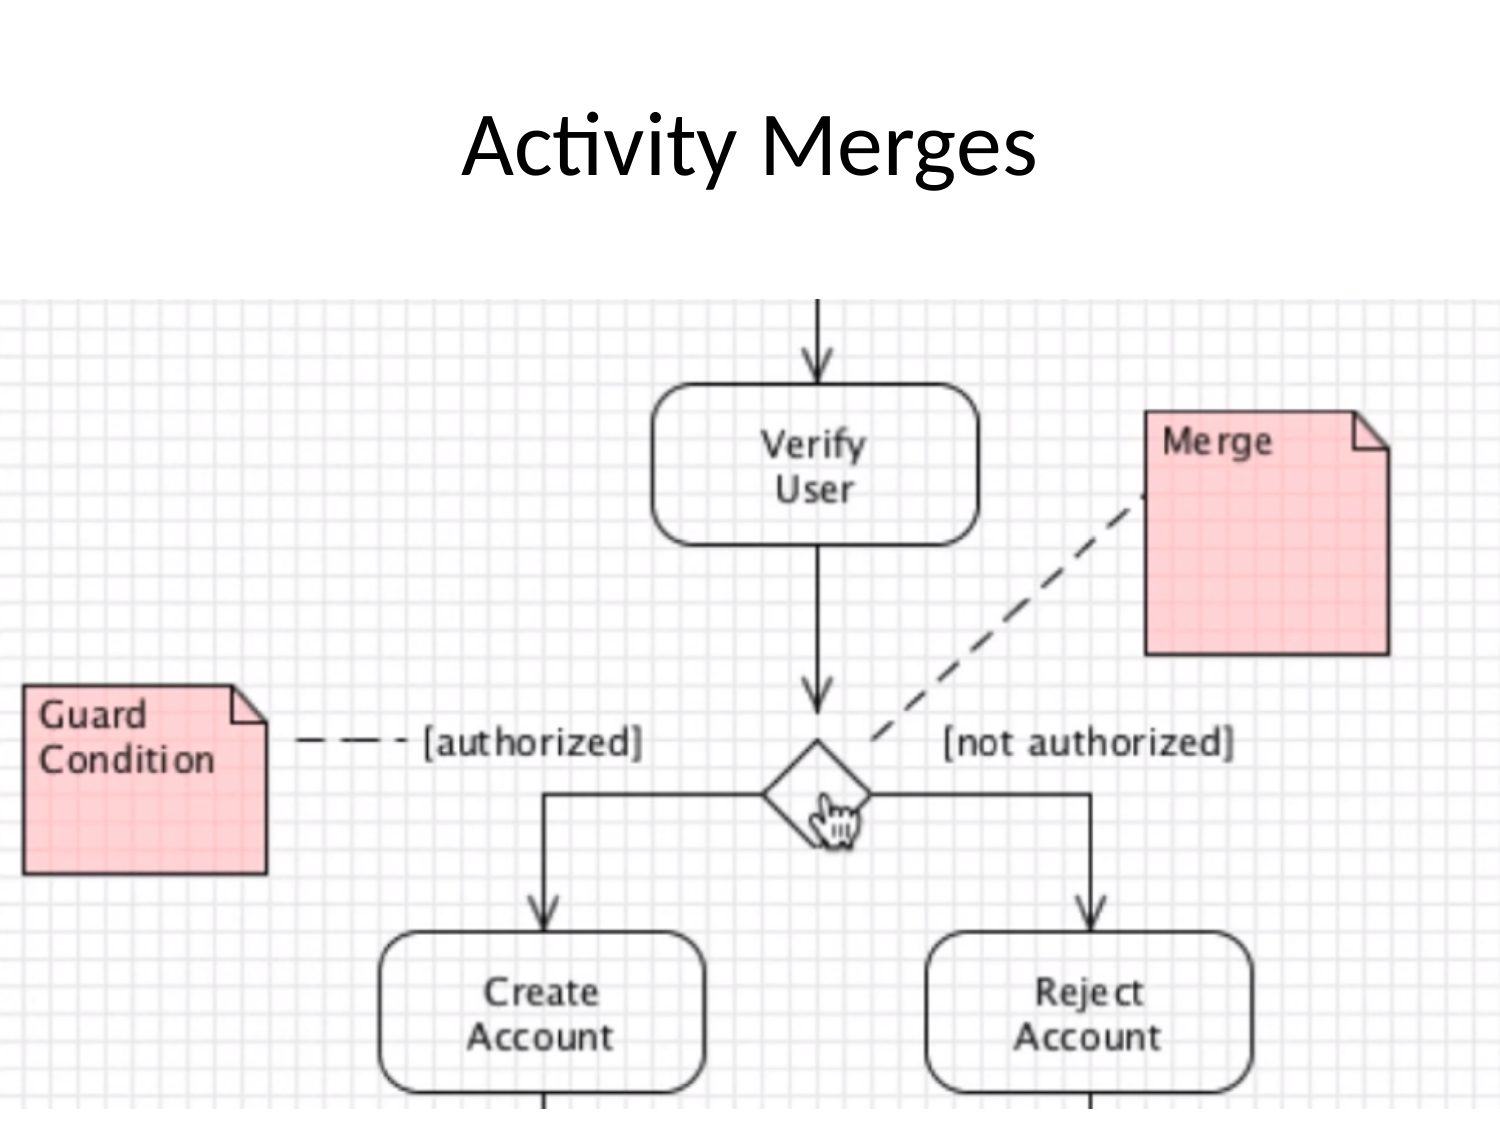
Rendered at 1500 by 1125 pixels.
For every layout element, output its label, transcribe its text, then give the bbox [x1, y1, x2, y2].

title Activity Merges [75, 45, 1425, 233]
picture [0, 299, 1500, 1110]
